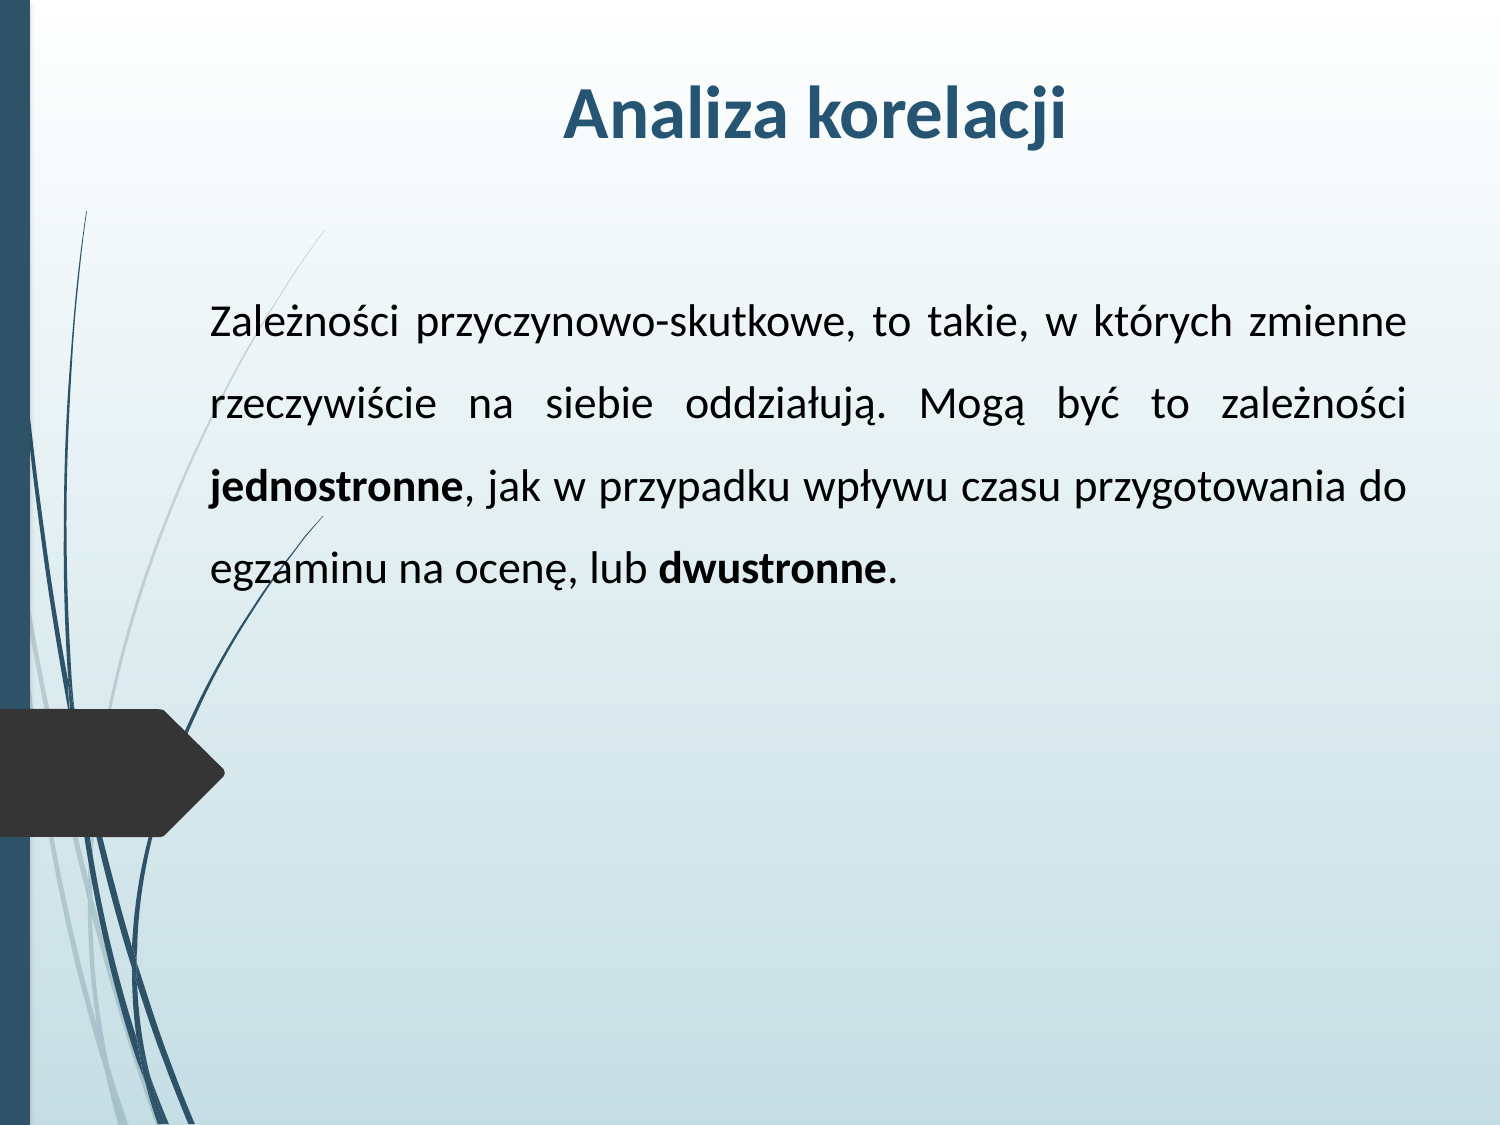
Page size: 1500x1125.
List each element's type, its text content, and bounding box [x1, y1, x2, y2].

text_box Analiza korelacji [173, 54, 1459, 161]
subtitle Zależności przyczynowo-skutkowe, to takie, w których zmienne rzeczywiście na siebie oddziałują. Mogą być to zależności jednostronne, jak w przypadku wpływu czasu przygotowania do egzaminu na ocenę, lub dwustronne. [194, 255, 1424, 1106]
text_box [374, 486, 1125, 548]
